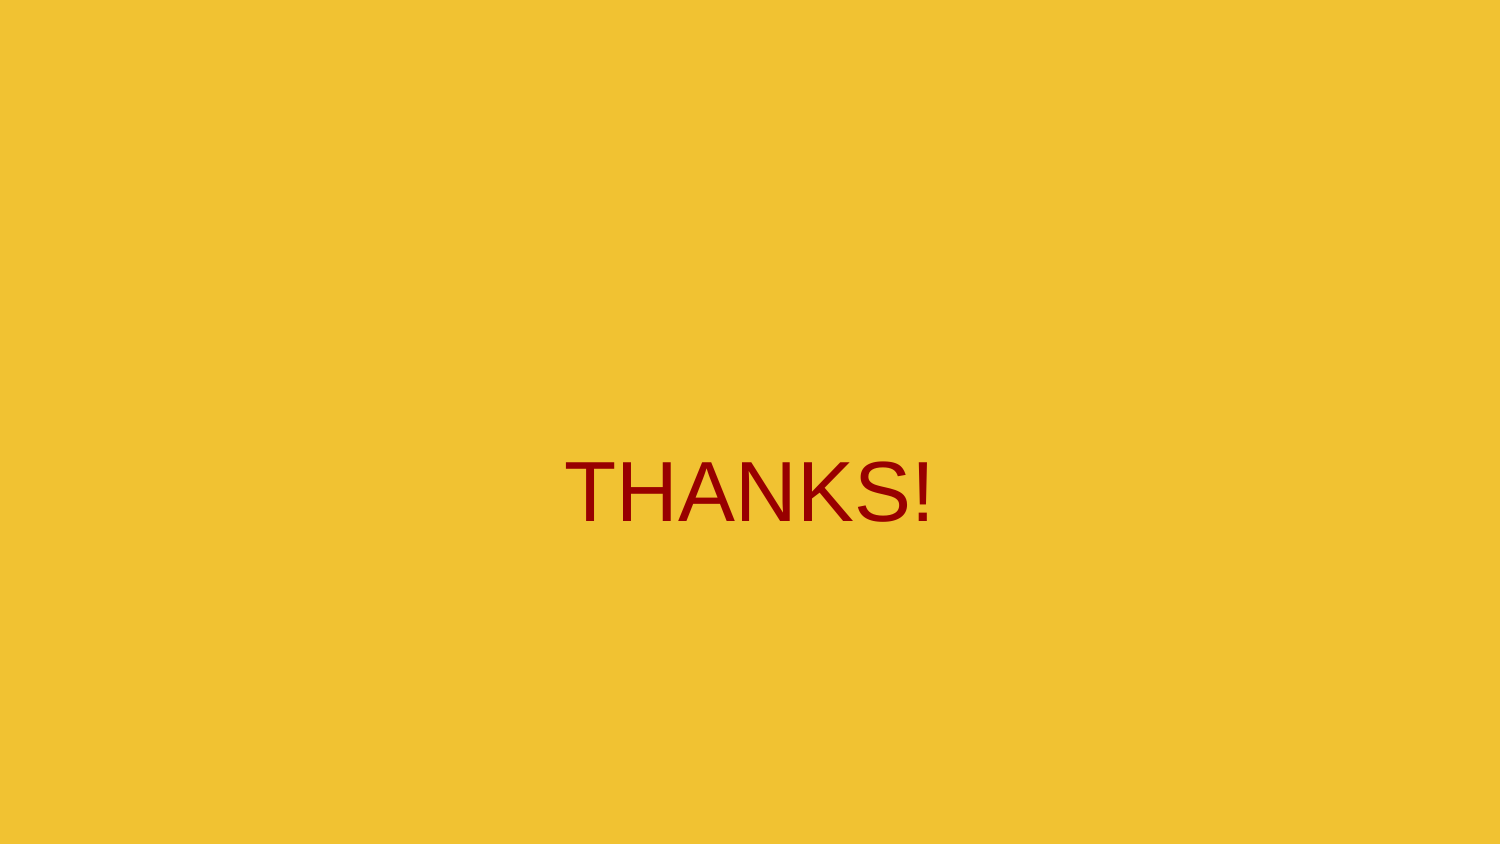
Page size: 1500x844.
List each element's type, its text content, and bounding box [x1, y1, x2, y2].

list THANKS! [51, 189, 1449, 750]
